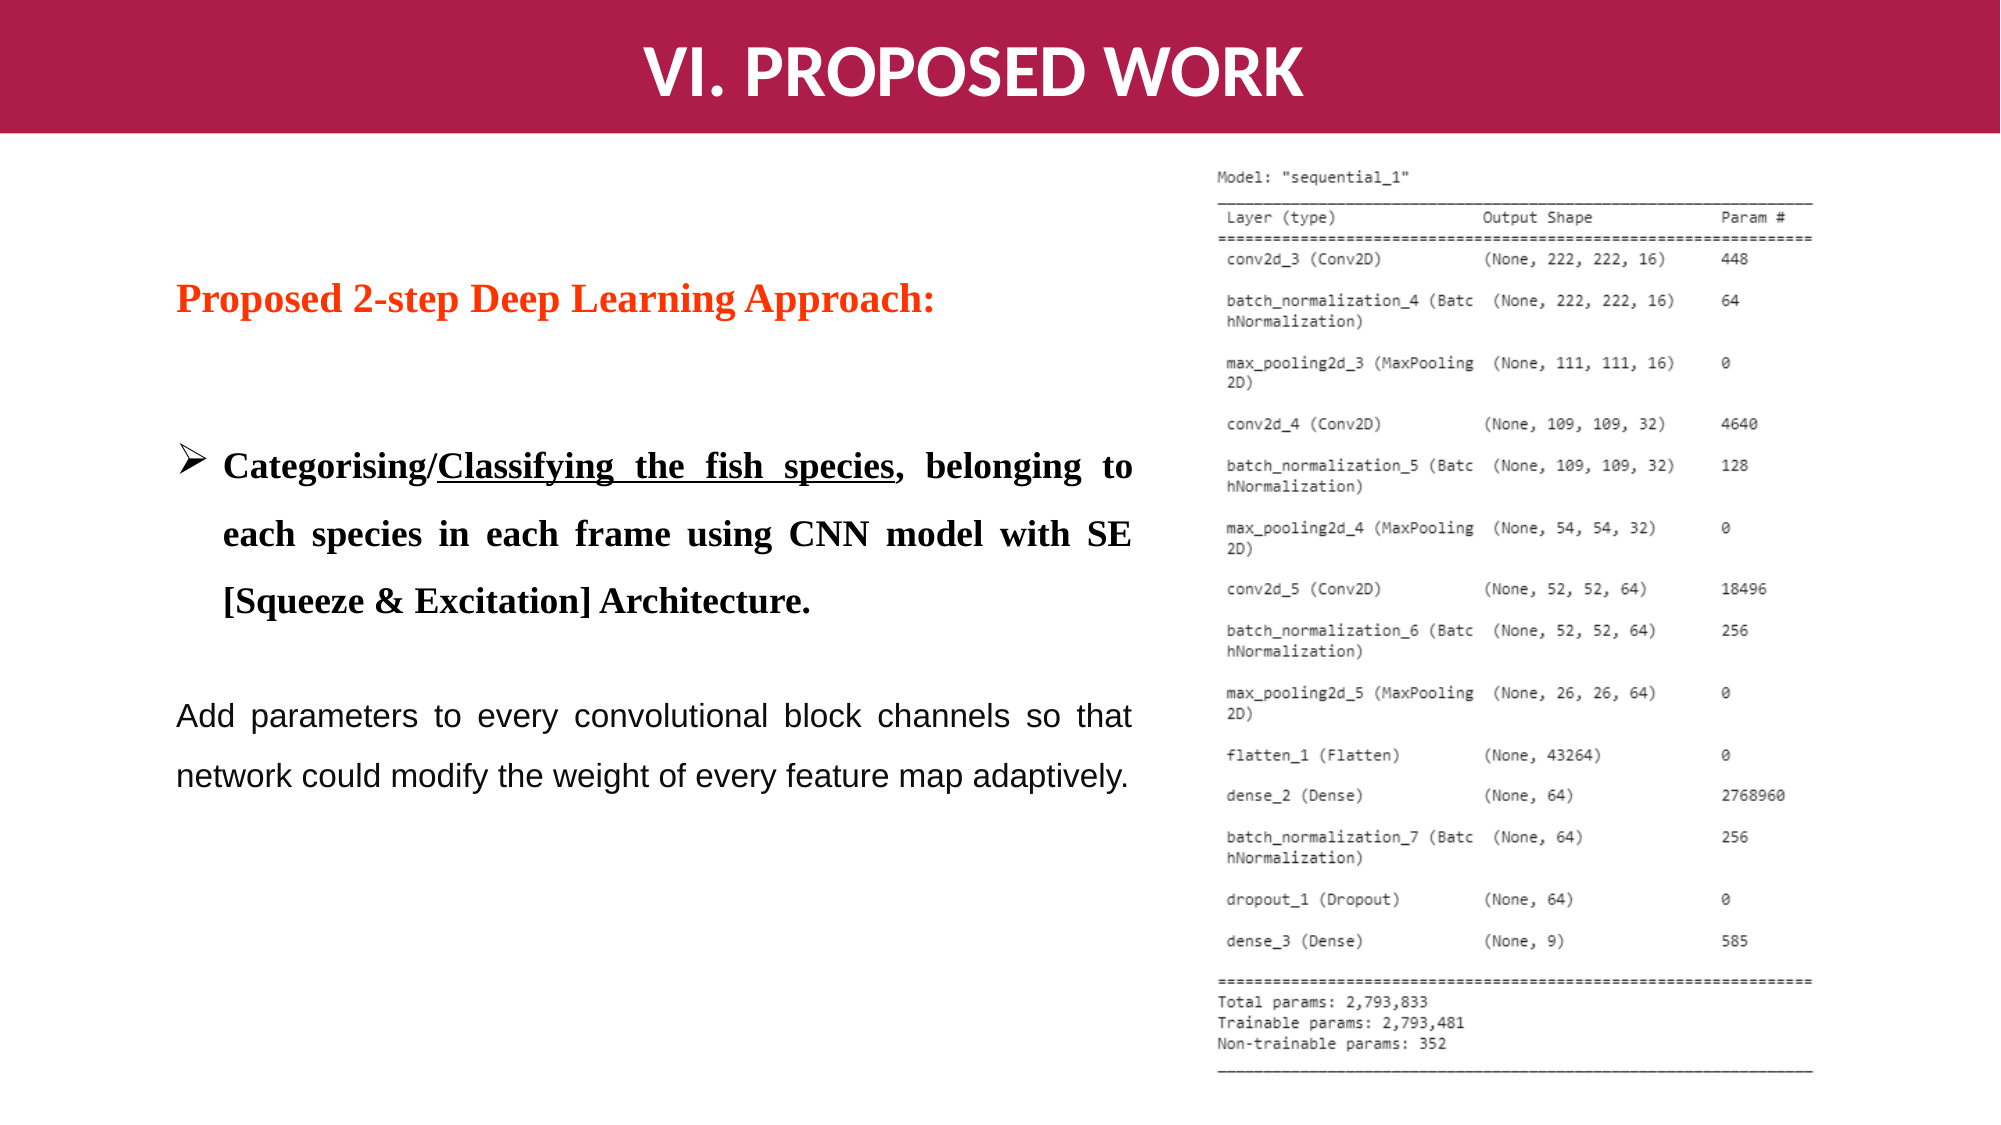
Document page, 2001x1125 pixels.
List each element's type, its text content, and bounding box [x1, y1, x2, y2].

text_box [0, 0, 2000, 134]
text_box VI. PROPOSED WORK [392, 13, 1608, 119]
text_box Proposed 2-step Deep Learning Approach: Categorising/Classifying the fish species, belonging to each species in each frame using CNN model with SE [Squeeze & Excitation] Architecture. Add parameters to every convolutional block channels so that network could modify the weight of every feature map adaptively. [146, 256, 1149, 1042]
picture [1208, 161, 1829, 1081]
